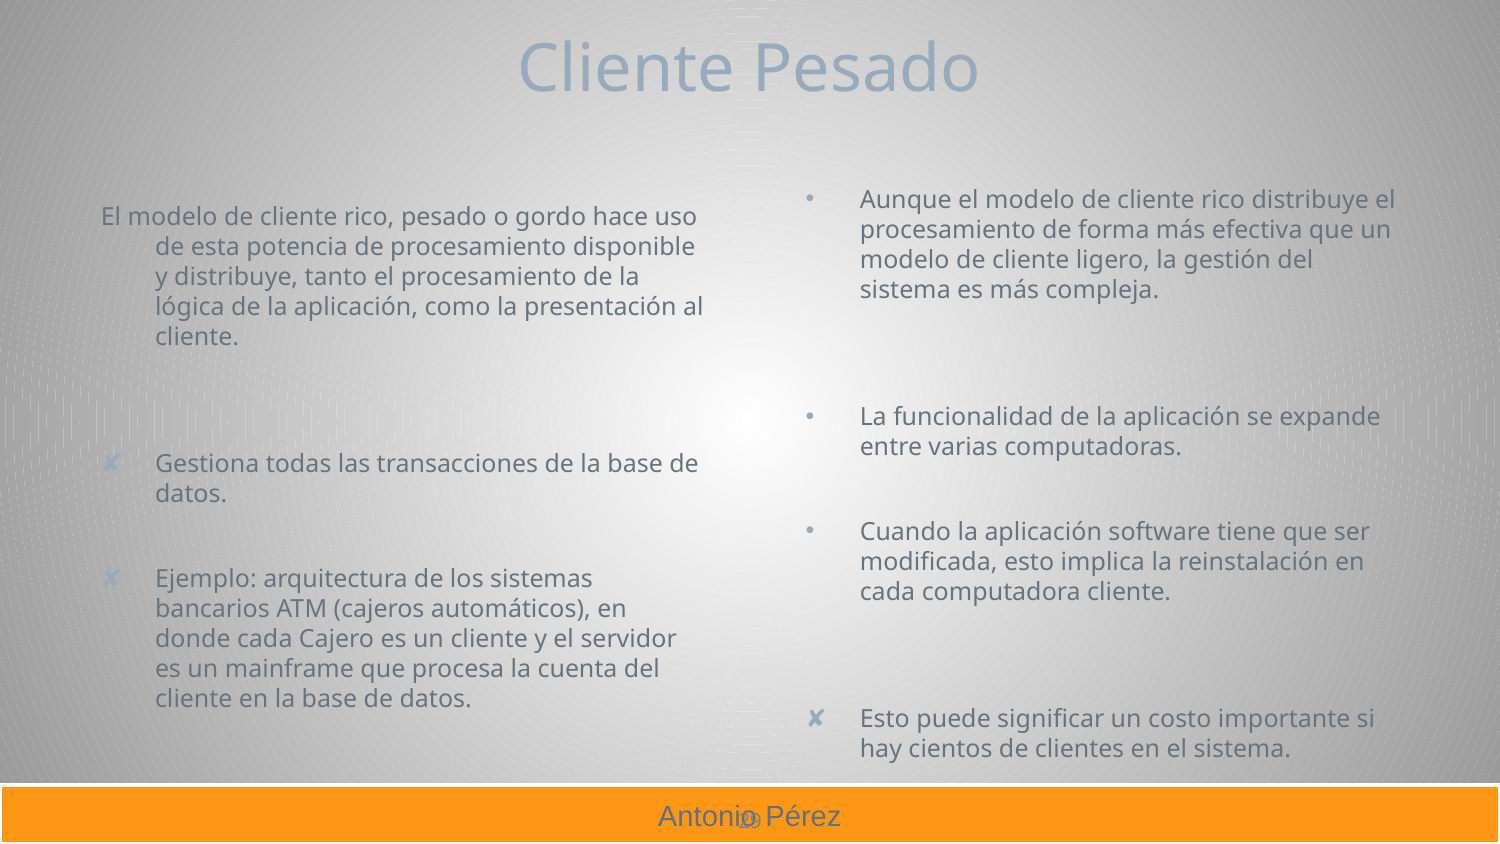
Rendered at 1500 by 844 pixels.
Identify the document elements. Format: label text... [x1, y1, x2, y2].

title Cliente Pesado [0, 9, 1500, 151]
slide_number 29 [705, 792, 795, 844]
list Aunque el modelo de cliente rico distribuye el procesamiento de forma más efectiva que un modelo de cliente ligero, la gestión del sistema es más compleja. La funcionalidad de la aplicación se expande entre varias computadoras. Cuando la aplicación software tiene que ser modificada, esto implica la reinstalación en cada computadora cliente. Esto puede significar un costo importante si hay cientos de clientes en el sistema. [769, 168, 1425, 729]
list El modelo de cliente rico, pesado o gordo hace uso de esta potencia de procesamiento disponible y distribuye, tanto el procesamiento de la lógica de la aplicación, como la presentación al cliente. Gestiona todas las transacciones de la base de datos. Ejemplo: arquitectura de los sistemas bancarios ATM (cajeros automáticos), en donde cada Cajero es un cliente y el servidor es un mainframe que procesa la cuenta del cliente en la base de datos. [64, 185, 721, 747]
